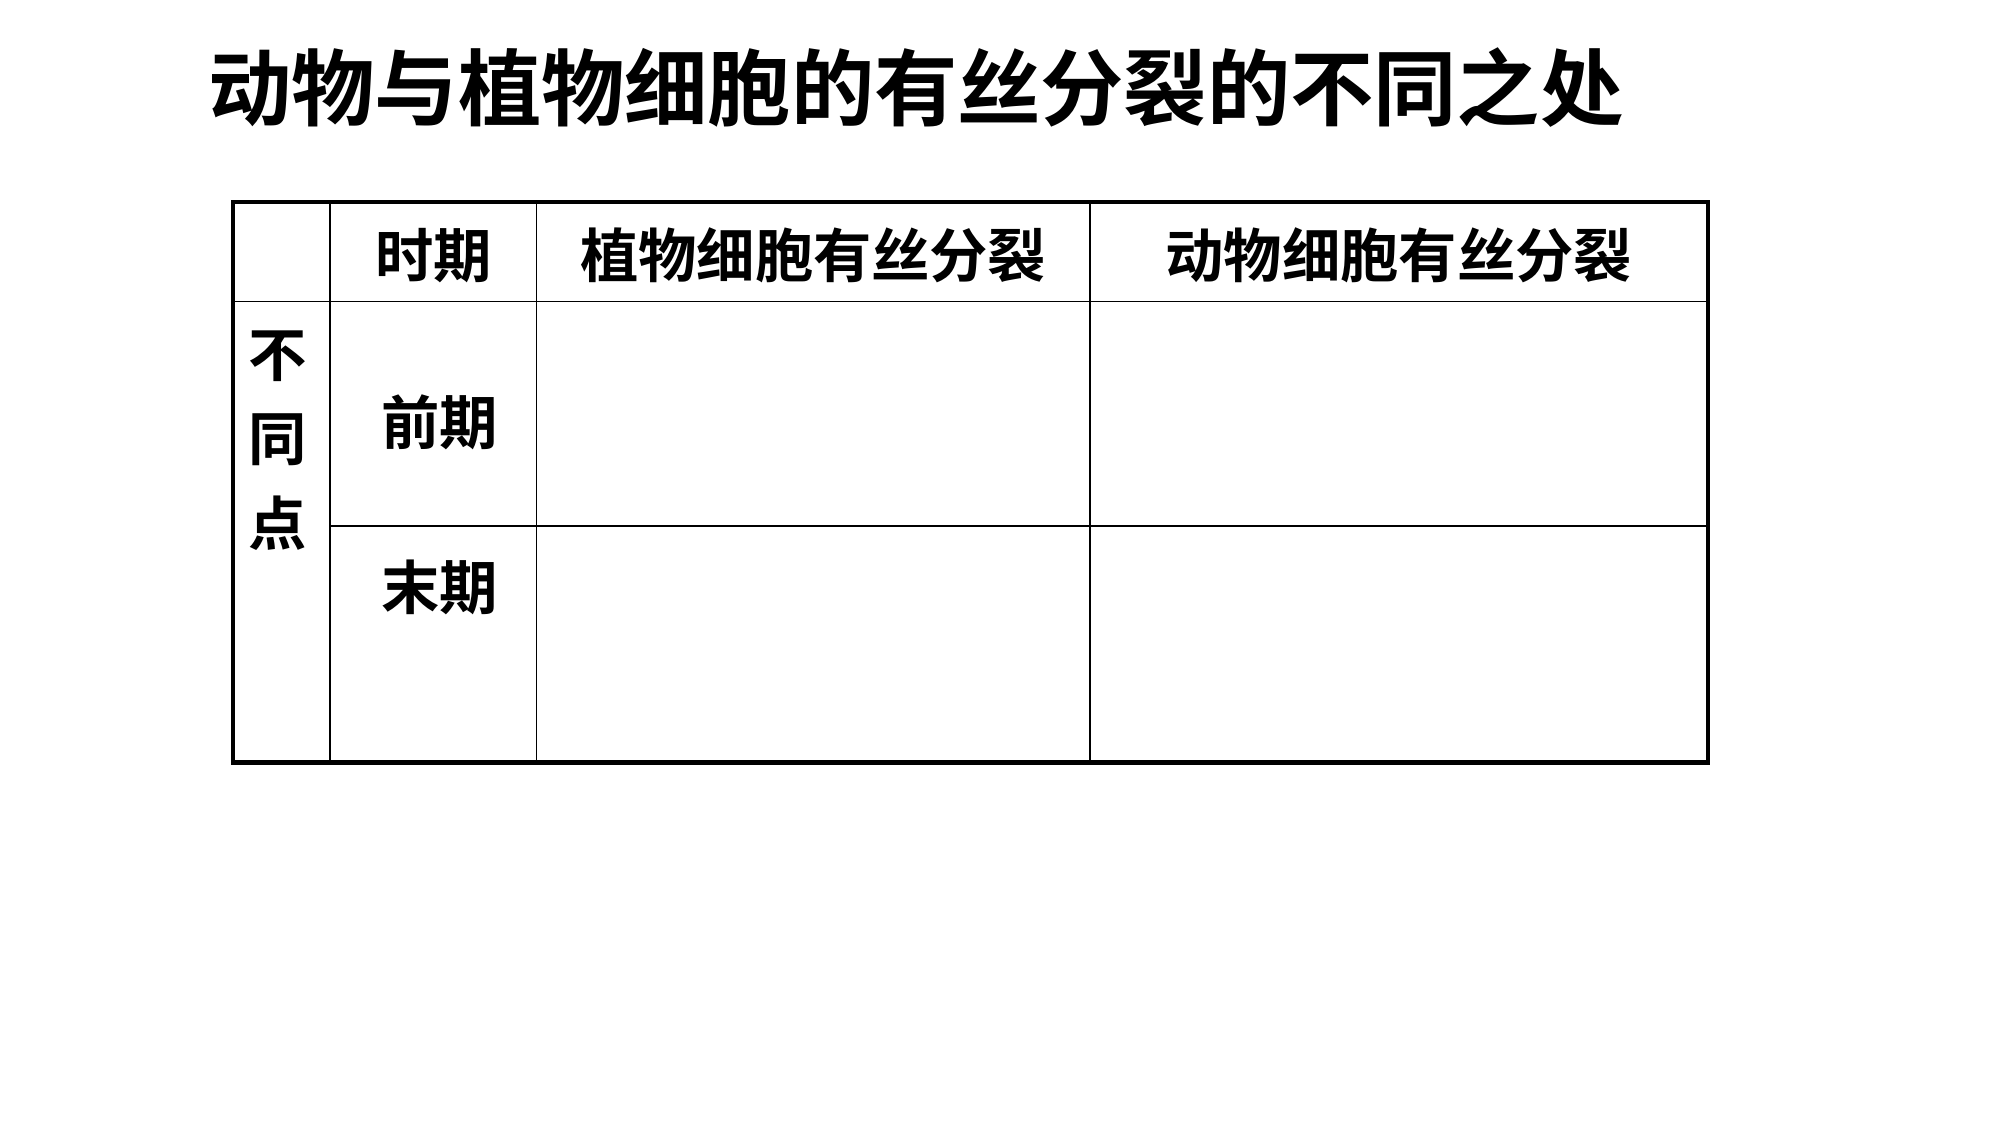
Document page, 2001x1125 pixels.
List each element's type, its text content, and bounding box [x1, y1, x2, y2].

table_header 植物细胞有丝分裂 [537, 204, 1089, 301]
table_header 时期 [331, 204, 536, 301]
table_cell [537, 302, 1089, 525]
text_box 前期 [366, 379, 513, 464]
table_cell [331, 302, 536, 525]
table_header 动物细胞有丝分裂 [1091, 204, 1706, 301]
table_cell 不同点 [235, 302, 329, 760]
table_cell [1091, 527, 1706, 760]
table_cell [331, 527, 536, 760]
table_header [235, 204, 329, 301]
text_box 动物与植物细胞的有丝分裂的不同之处 [193, 28, 1907, 144]
text_box 末期 [366, 543, 513, 629]
table_cell [1091, 302, 1706, 525]
table_cell [537, 527, 1089, 760]
